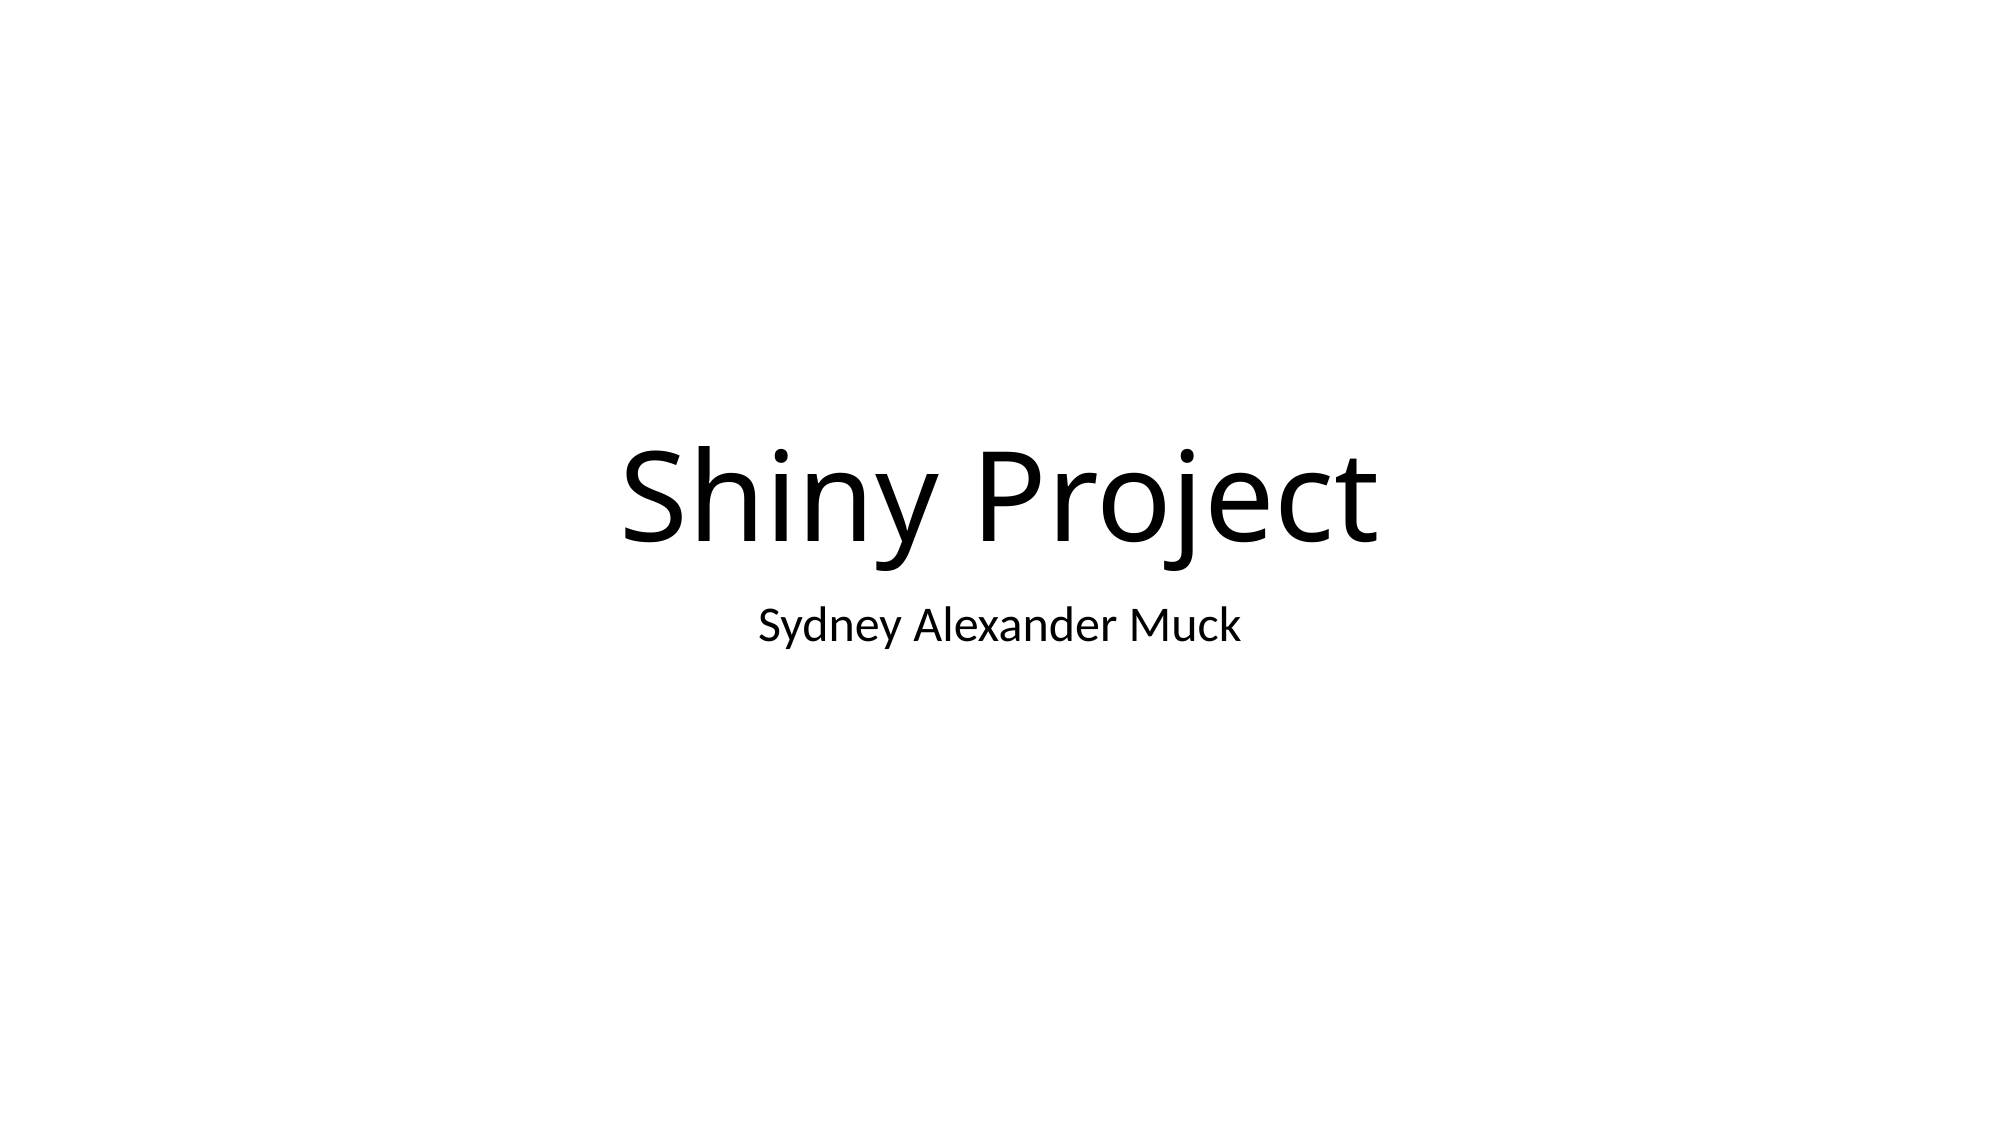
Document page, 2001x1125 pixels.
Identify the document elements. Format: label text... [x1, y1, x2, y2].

title Shiny Project [249, 184, 1750, 576]
subtitle Sydney Alexander Muck [249, 590, 1750, 863]
